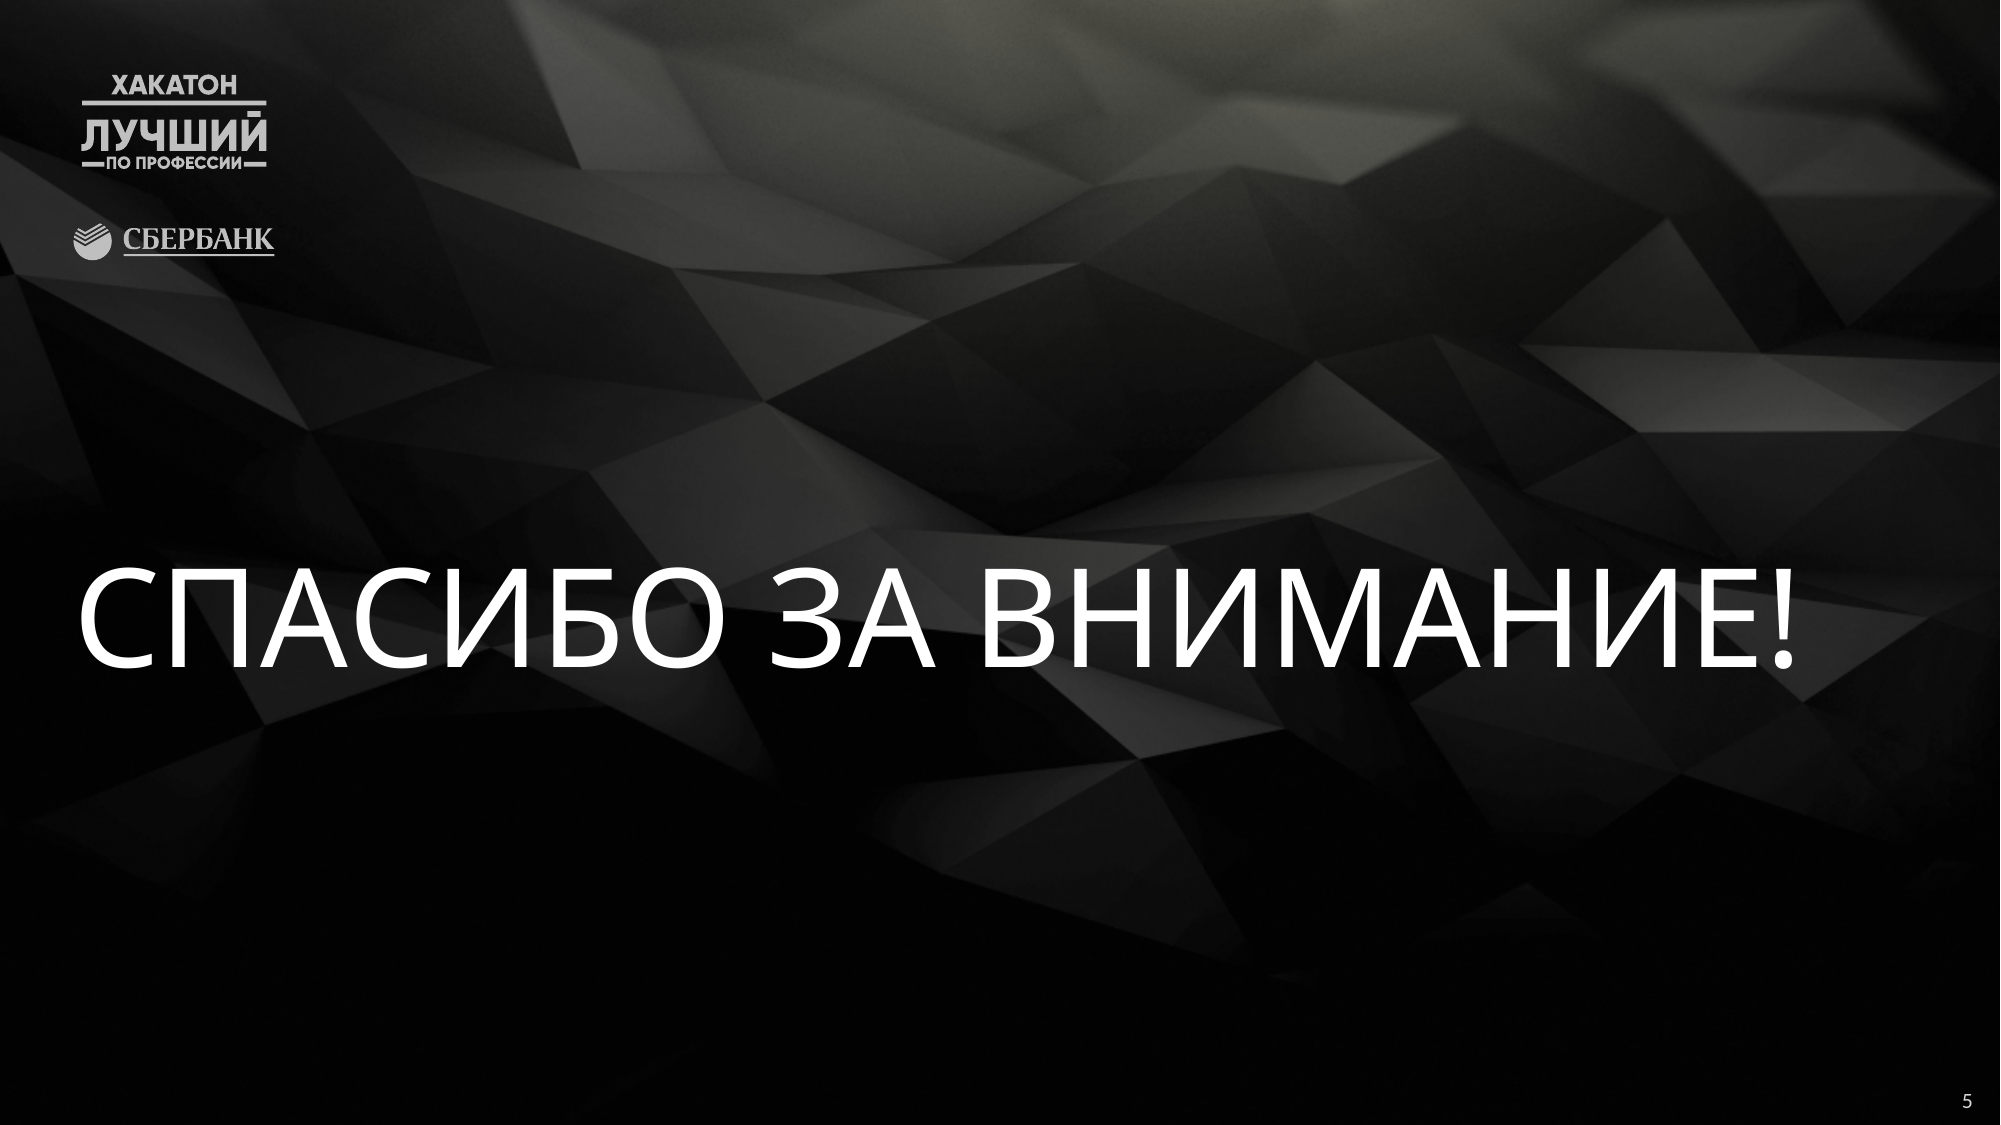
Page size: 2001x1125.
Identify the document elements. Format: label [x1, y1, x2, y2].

picture [0, 0, 2000, 1125]
text_box [73, 74, 275, 261]
